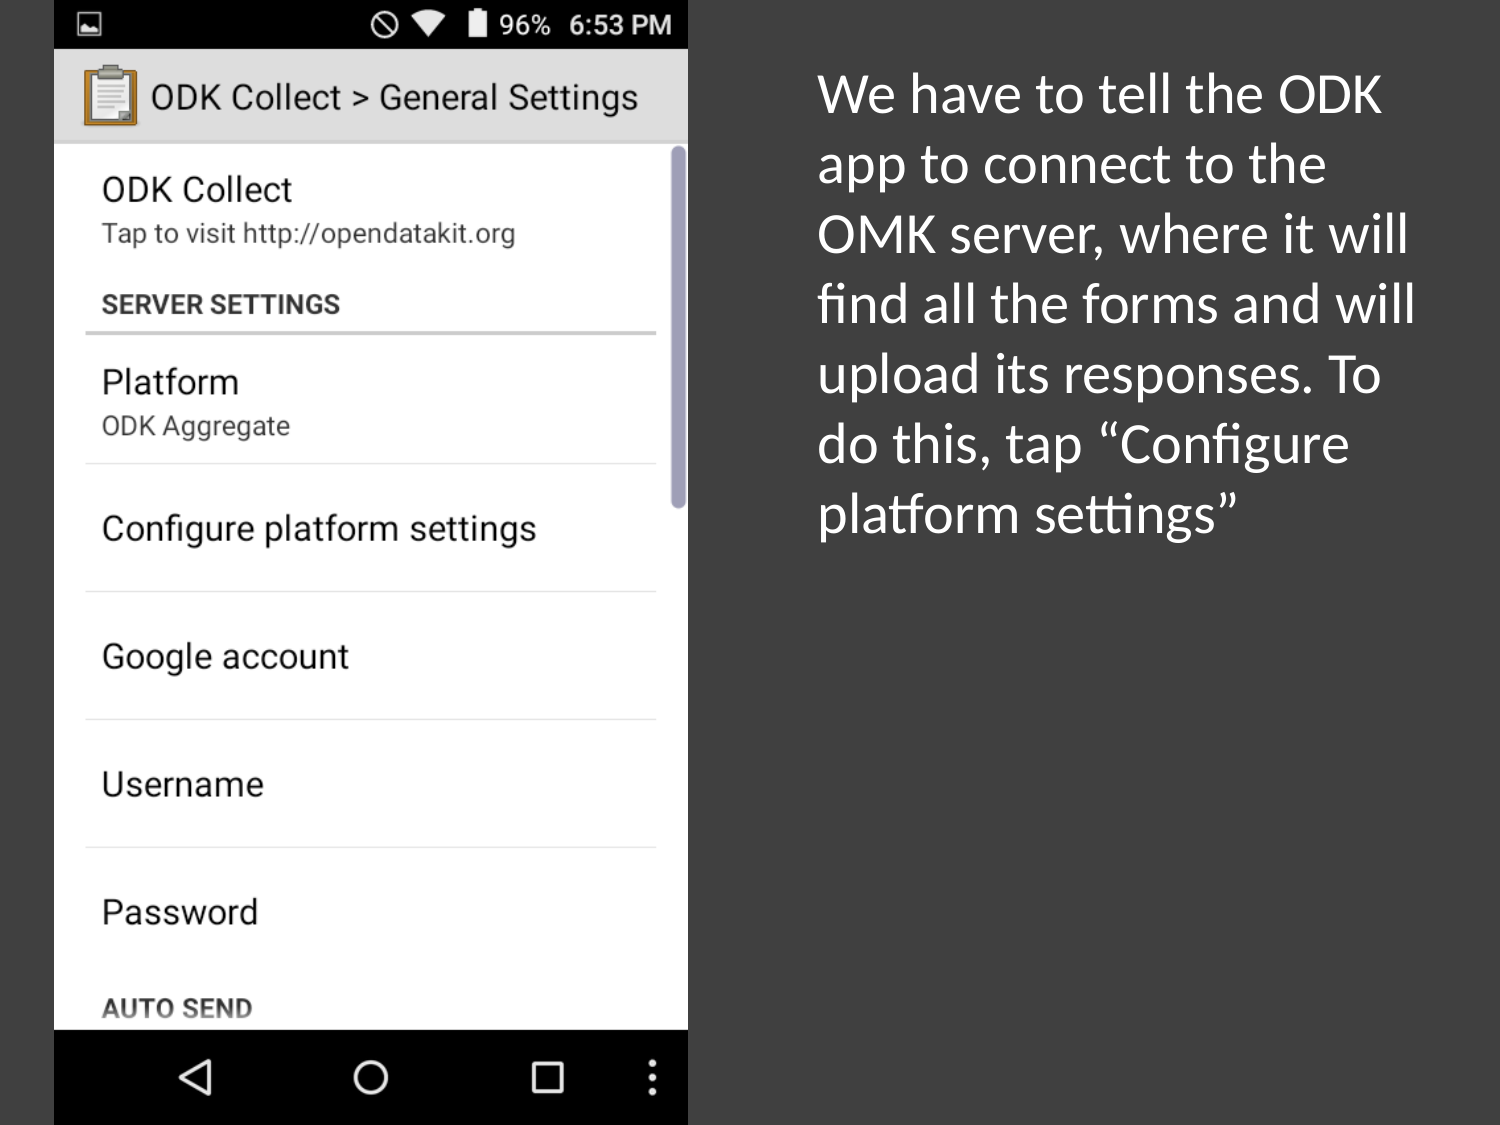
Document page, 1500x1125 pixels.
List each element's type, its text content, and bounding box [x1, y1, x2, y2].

text_box We have to tell the ODK app to connect to the OMK server, where it will find all the forms and will upload its responses. To do this, tap “Configure platform settings” [803, 47, 1443, 553]
picture [54, 0, 688, 1125]
